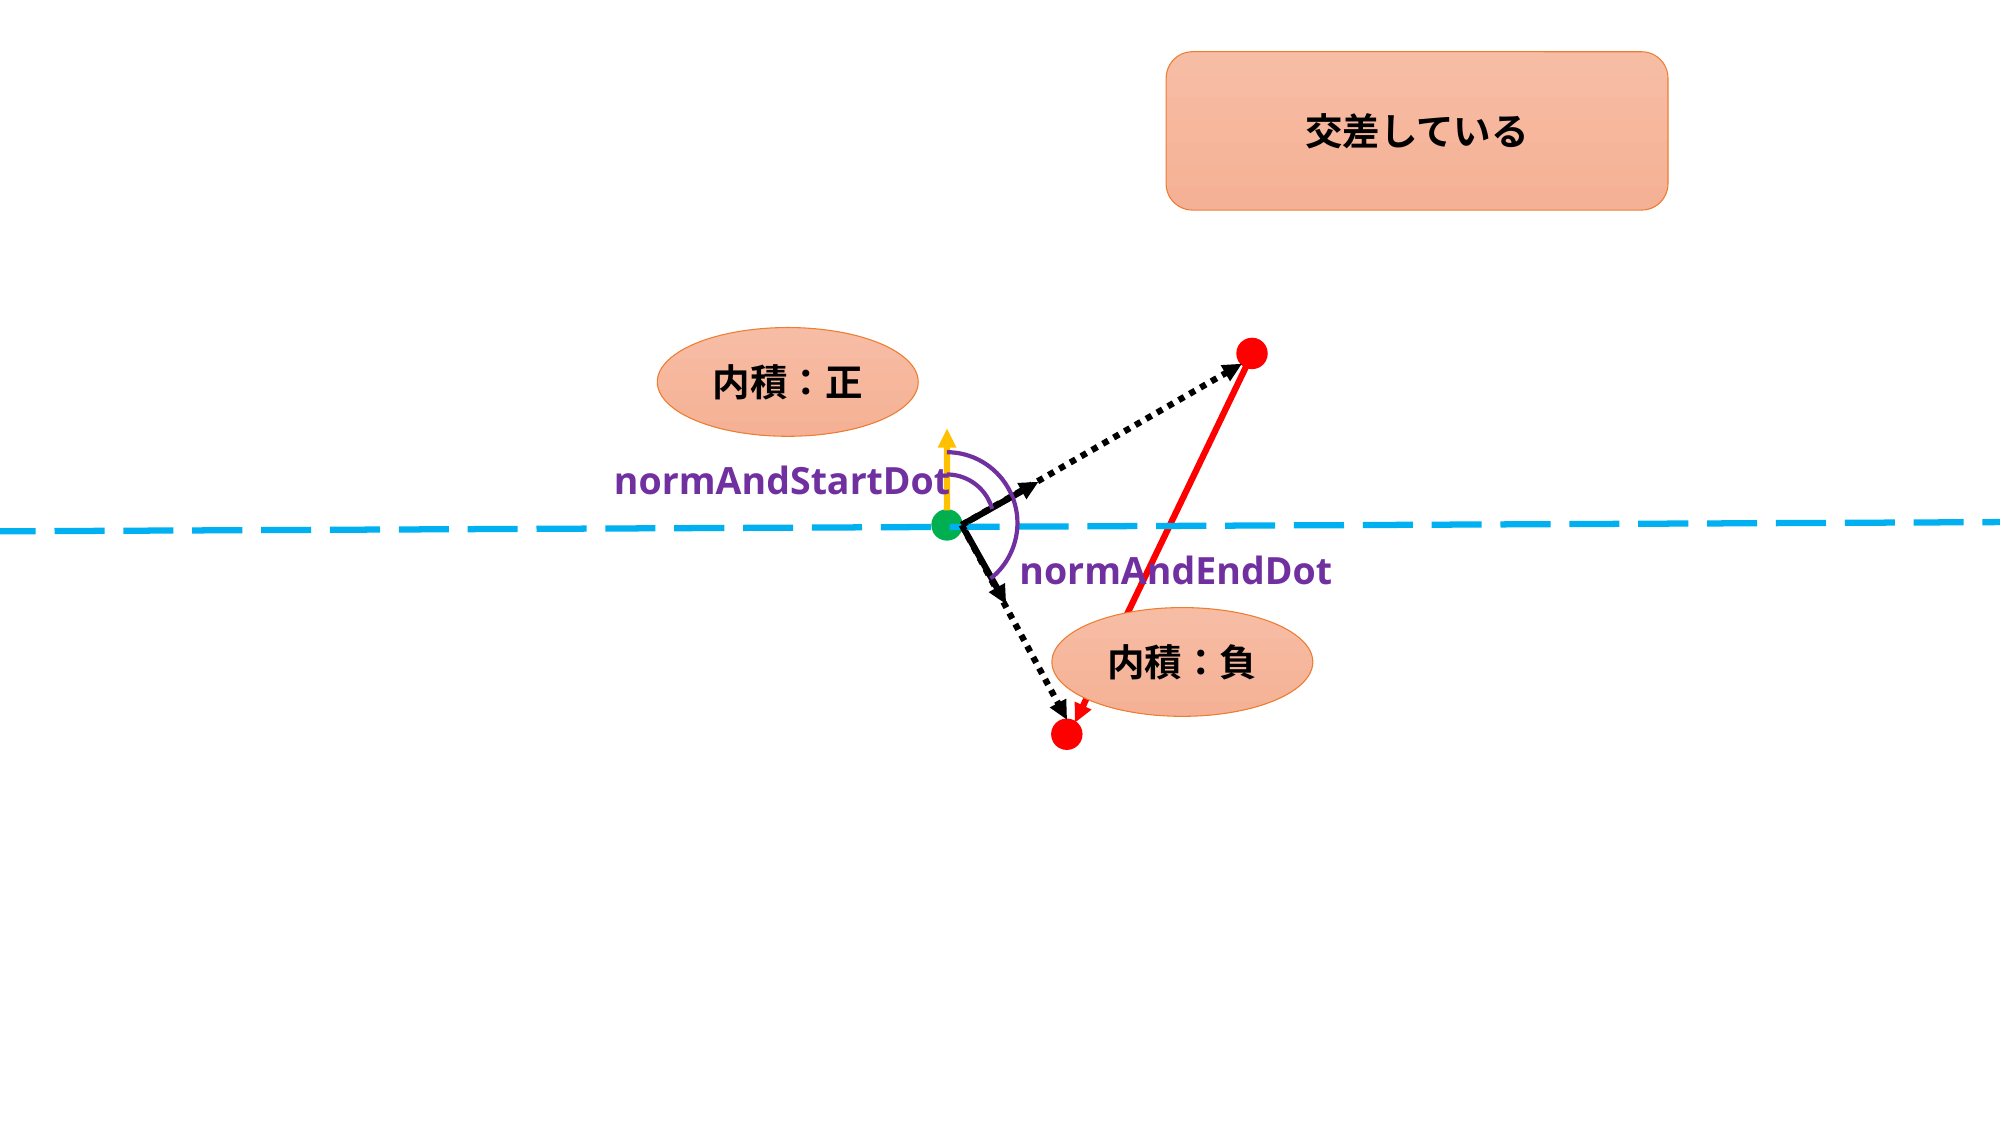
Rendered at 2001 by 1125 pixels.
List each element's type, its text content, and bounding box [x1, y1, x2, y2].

text_box normAndEndDot [1248, 539, 1376, 600]
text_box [961, 363, 1242, 525]
text_box normAndEndDot [1067, 539, 1074, 600]
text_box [0, 521, 961, 532]
text_box [946, 510, 961, 521]
text_box 内積：負 [1248, 614, 1314, 710]
text_box [933, 532, 957, 541]
text_box 交差している [1165, 51, 1669, 211]
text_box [1074, 532, 1248, 723]
text_box 内積：負 [1067, 631, 1074, 693]
text_box [1051, 718, 1083, 750]
text_box 内積：正 [656, 326, 919, 437]
text_box [953, 532, 961, 541]
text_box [1067, 521, 2000, 532]
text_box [1242, 363, 1248, 521]
text_box normAndStartDot [599, 449, 946, 510]
text_box normAndStartDot [948, 449, 961, 510]
text_box [931, 510, 946, 521]
text_box [1236, 337, 1268, 370]
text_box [961, 524, 1067, 720]
